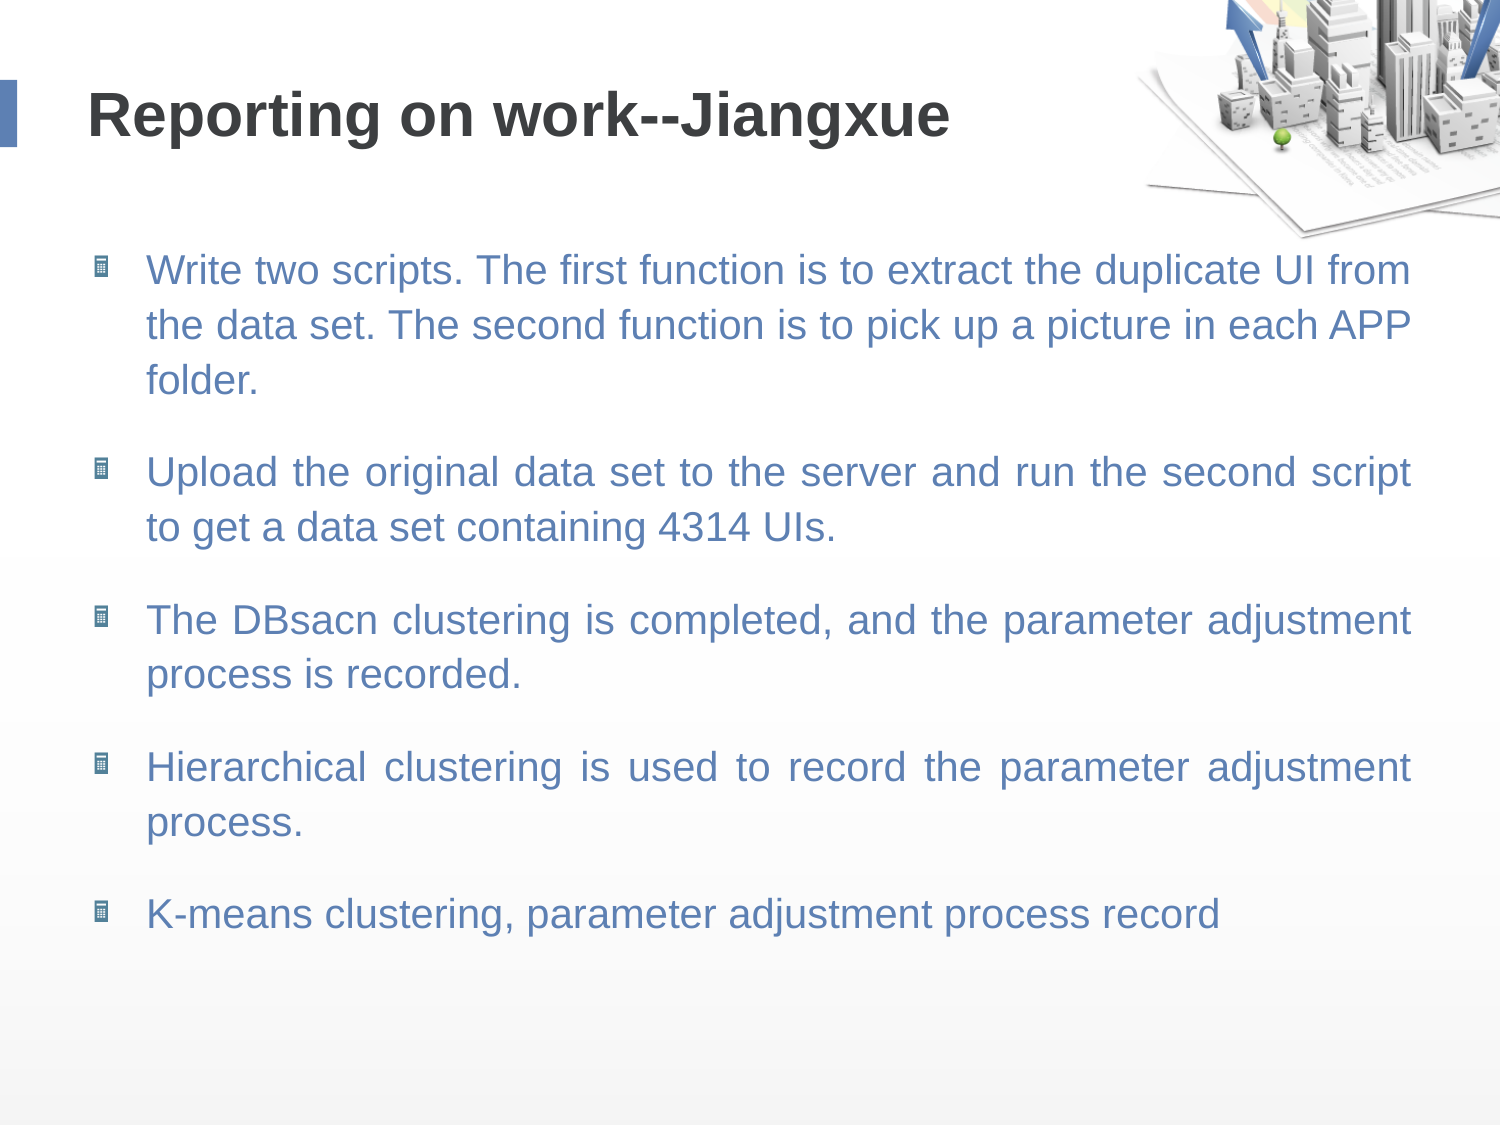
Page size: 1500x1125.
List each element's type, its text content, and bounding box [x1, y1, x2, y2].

picture [0, 0, 1500, 1125]
title Reporting on work--Jiangxue [72, 42, 1166, 158]
list Write two scripts. The first function is to extract the duplicate UI from the data set. The second function is to pick up a picture in each APP folder. Upload the original data set to the server and run the second script to get a data set containing 4314 UIs. The DBsacn clustering is completed, and the parameter adjustment process is recorded. Hierarchical clustering is used to record the parameter adjustment process. K-means clustering, parameter adjustment process record [72, 229, 1428, 1022]
